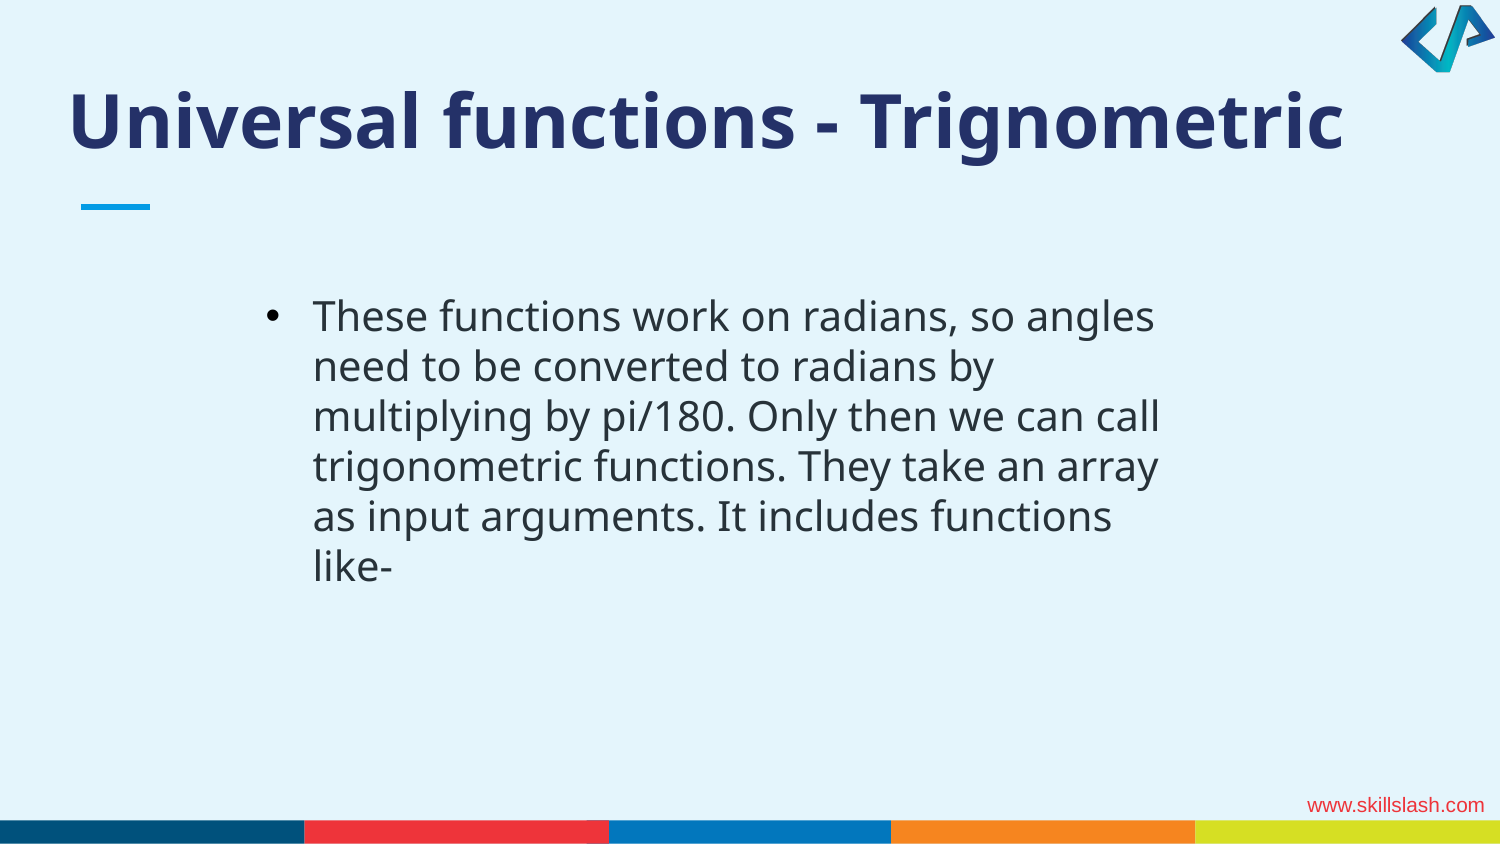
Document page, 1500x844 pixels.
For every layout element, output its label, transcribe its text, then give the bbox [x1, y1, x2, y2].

text_box These functions work on radians, so angles need to be converted to radians by multiplying by pi/180. Only then we can call trigonometric functions. They take an array as input arguments. It includes functions like- [250, 282, 1196, 598]
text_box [0, 820, 1500, 844]
picture [1397, 0, 1500, 77]
text_box www.skillslash.com [1018, 776, 1500, 819]
title Universal functions - Trignometric [52, 76, 1500, 179]
